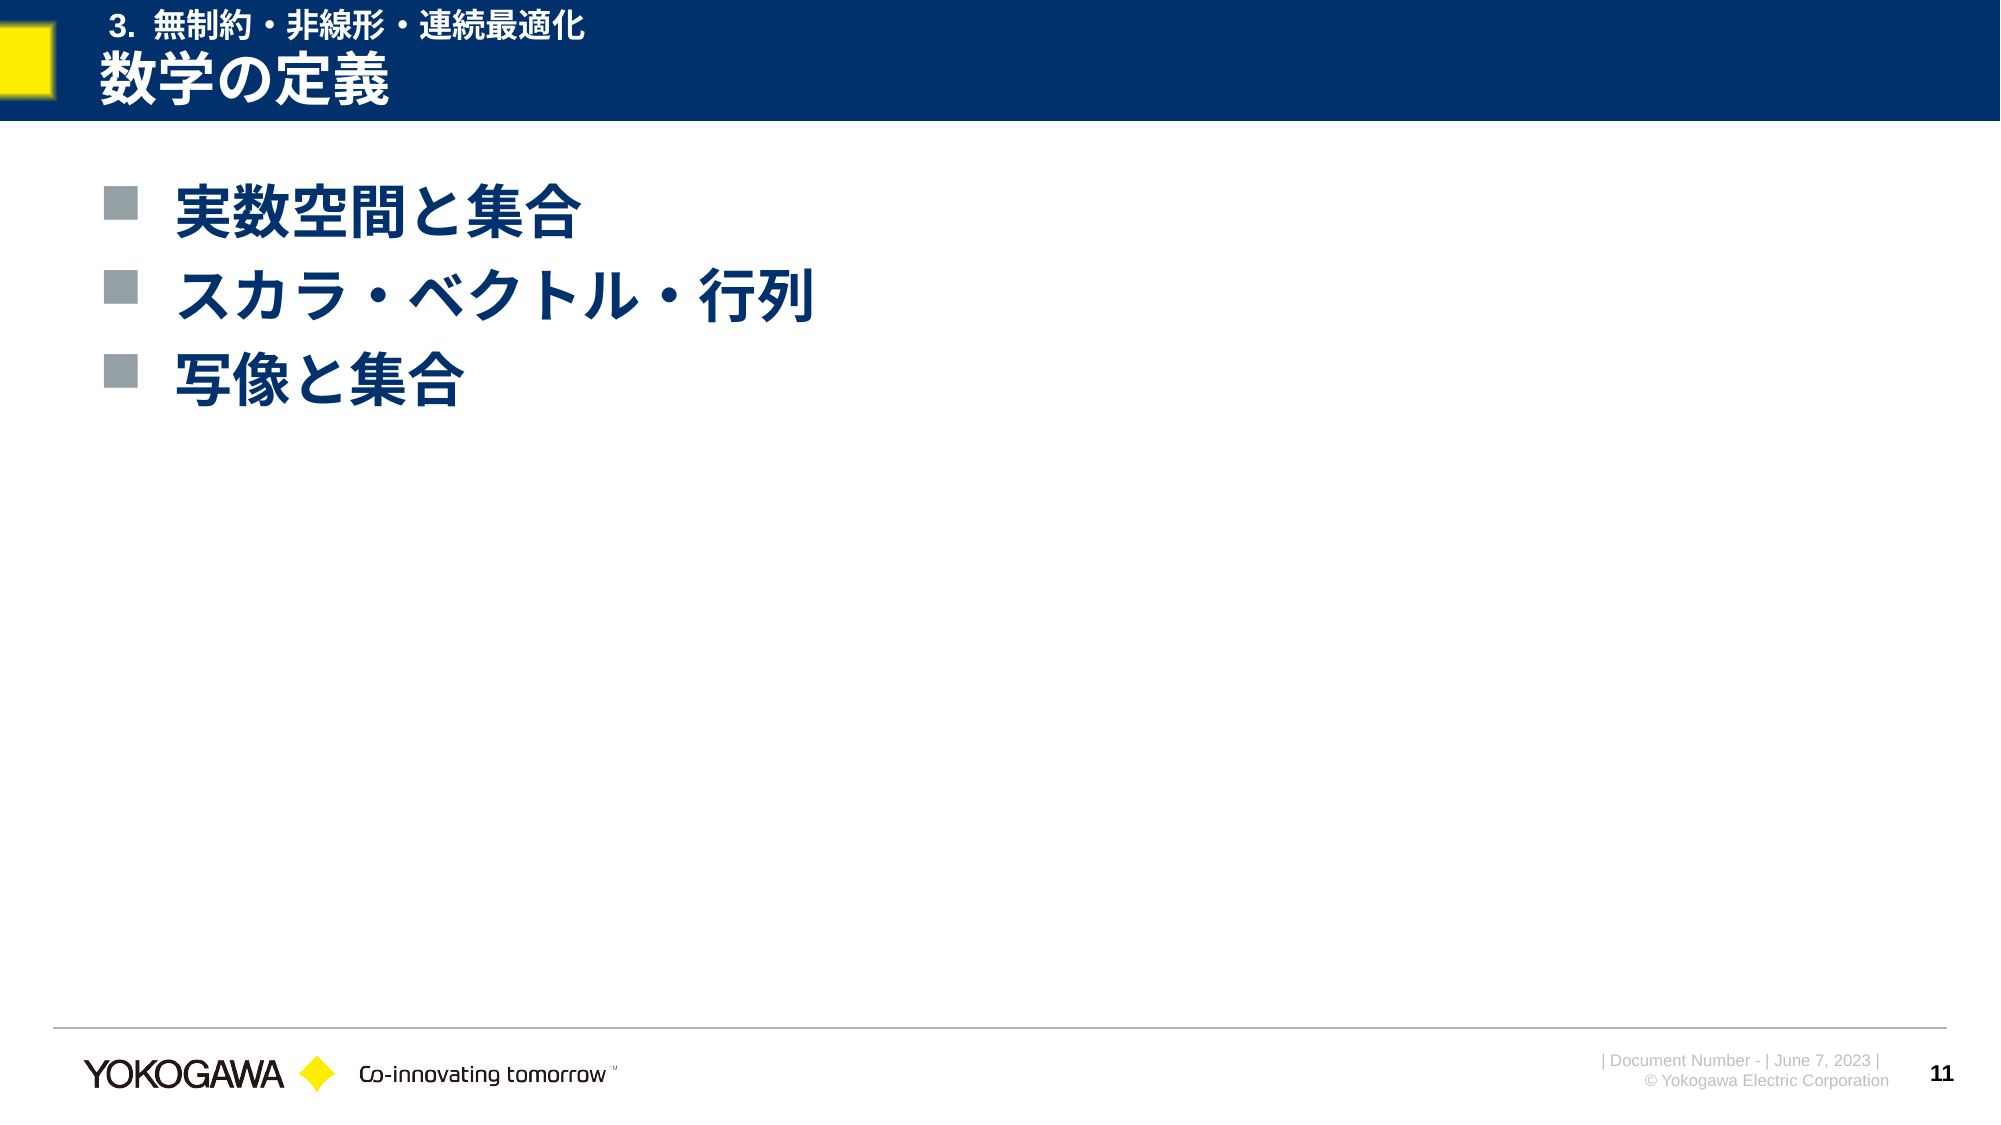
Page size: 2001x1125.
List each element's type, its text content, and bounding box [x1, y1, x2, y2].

text_box 実数空間と集合 スカラ・ベクトル・行列 写像と集合 [84, 175, 1944, 422]
title 数学の定義 [84, 39, 1955, 125]
text_box 3. 無制約・非線形・連続最適化 [93, 0, 684, 52]
picture [83, 1055, 617, 1093]
slide_number 11 [1904, 1042, 1970, 1103]
picture [0, 6, 69, 115]
